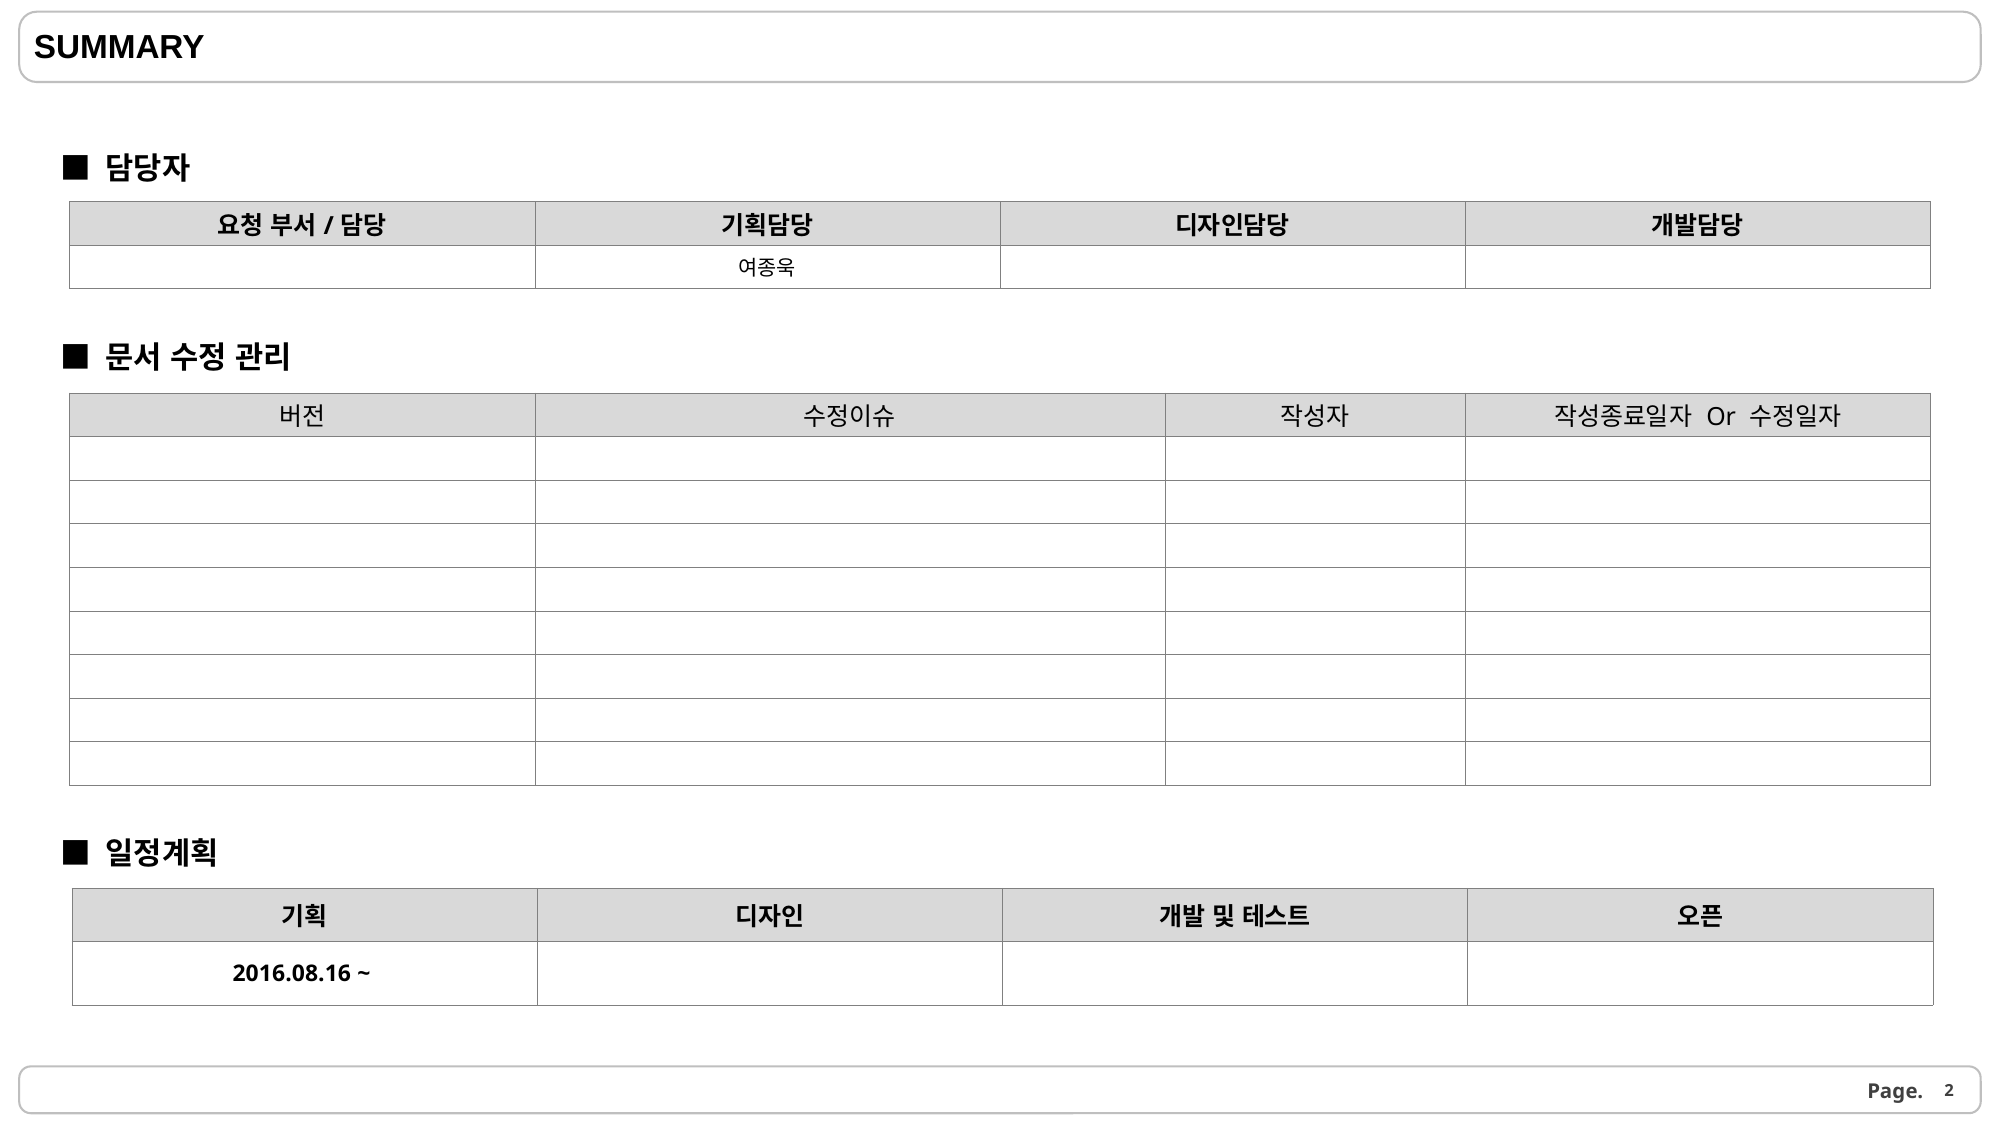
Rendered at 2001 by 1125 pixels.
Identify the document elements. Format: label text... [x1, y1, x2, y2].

text_box SUMMARY [19, 1, 1981, 89]
table_cell [1166, 481, 1465, 523]
table_header 디자인 [538, 889, 1002, 941]
table_cell [1166, 524, 1465, 567]
table_cell [1466, 568, 1930, 611]
table_cell [1166, 437, 1465, 480]
text_box ■ 일정계획 [40, 823, 492, 881]
table_cell [1166, 699, 1465, 741]
table_cell [70, 655, 535, 698]
table_cell [1466, 246, 1930, 288]
table_cell [1001, 246, 1465, 288]
table_cell [1466, 524, 1930, 567]
table_cell [1166, 742, 1465, 785]
table_header 작성자 [1166, 394, 1465, 436]
table_cell [536, 612, 1165, 654]
table_header 디자인담당 [1001, 202, 1465, 245]
table_cell 2016.08.16 ~ [73, 942, 537, 1005]
table_cell [70, 524, 535, 567]
table_header 수정이슈 [536, 394, 1165, 436]
table_header 개발 및 테스트 [1003, 889, 1467, 941]
text_box ■ 문서 수정 관리 [40, 327, 492, 385]
table_header 요청 부서/담당 [70, 202, 535, 245]
table_cell [1003, 942, 1467, 1005]
table_header 버전 [70, 394, 535, 436]
table_cell [1466, 612, 1930, 654]
table_cell [70, 742, 535, 785]
table_cell [1466, 742, 1930, 785]
table_cell [70, 612, 535, 654]
table_cell [536, 524, 1165, 567]
table_header 개발담당 [1466, 202, 1930, 245]
table_cell [1466, 699, 1930, 741]
table_cell [70, 246, 535, 288]
table_header 작성종료일자 Or 수정일자 [1466, 394, 1930, 436]
table_cell [536, 437, 1165, 480]
table_cell [1166, 612, 1465, 654]
table_cell 여종욱 [536, 246, 1000, 288]
table_header 기획 [73, 889, 537, 941]
table_cell [70, 437, 535, 480]
table_cell [538, 942, 1002, 1005]
table_cell [536, 481, 1165, 523]
table_cell [536, 568, 1165, 611]
table_cell [536, 655, 1165, 698]
table_cell [1466, 655, 1930, 698]
table_cell [1166, 568, 1465, 611]
text_box ■ 담당자 [40, 138, 492, 196]
slide_number 2 [1501, 1079, 1969, 1105]
table_cell [1166, 655, 1465, 698]
table_cell [1468, 942, 1933, 1005]
table_cell [1466, 481, 1930, 523]
table_header 오픈 [1468, 889, 1933, 941]
table_cell [70, 568, 535, 611]
table_cell [536, 699, 1165, 741]
table_cell [70, 699, 535, 741]
table_cell [1466, 437, 1930, 480]
table_header 기획담당 [536, 202, 1000, 245]
table_cell [70, 481, 535, 523]
table_cell [536, 742, 1165, 785]
